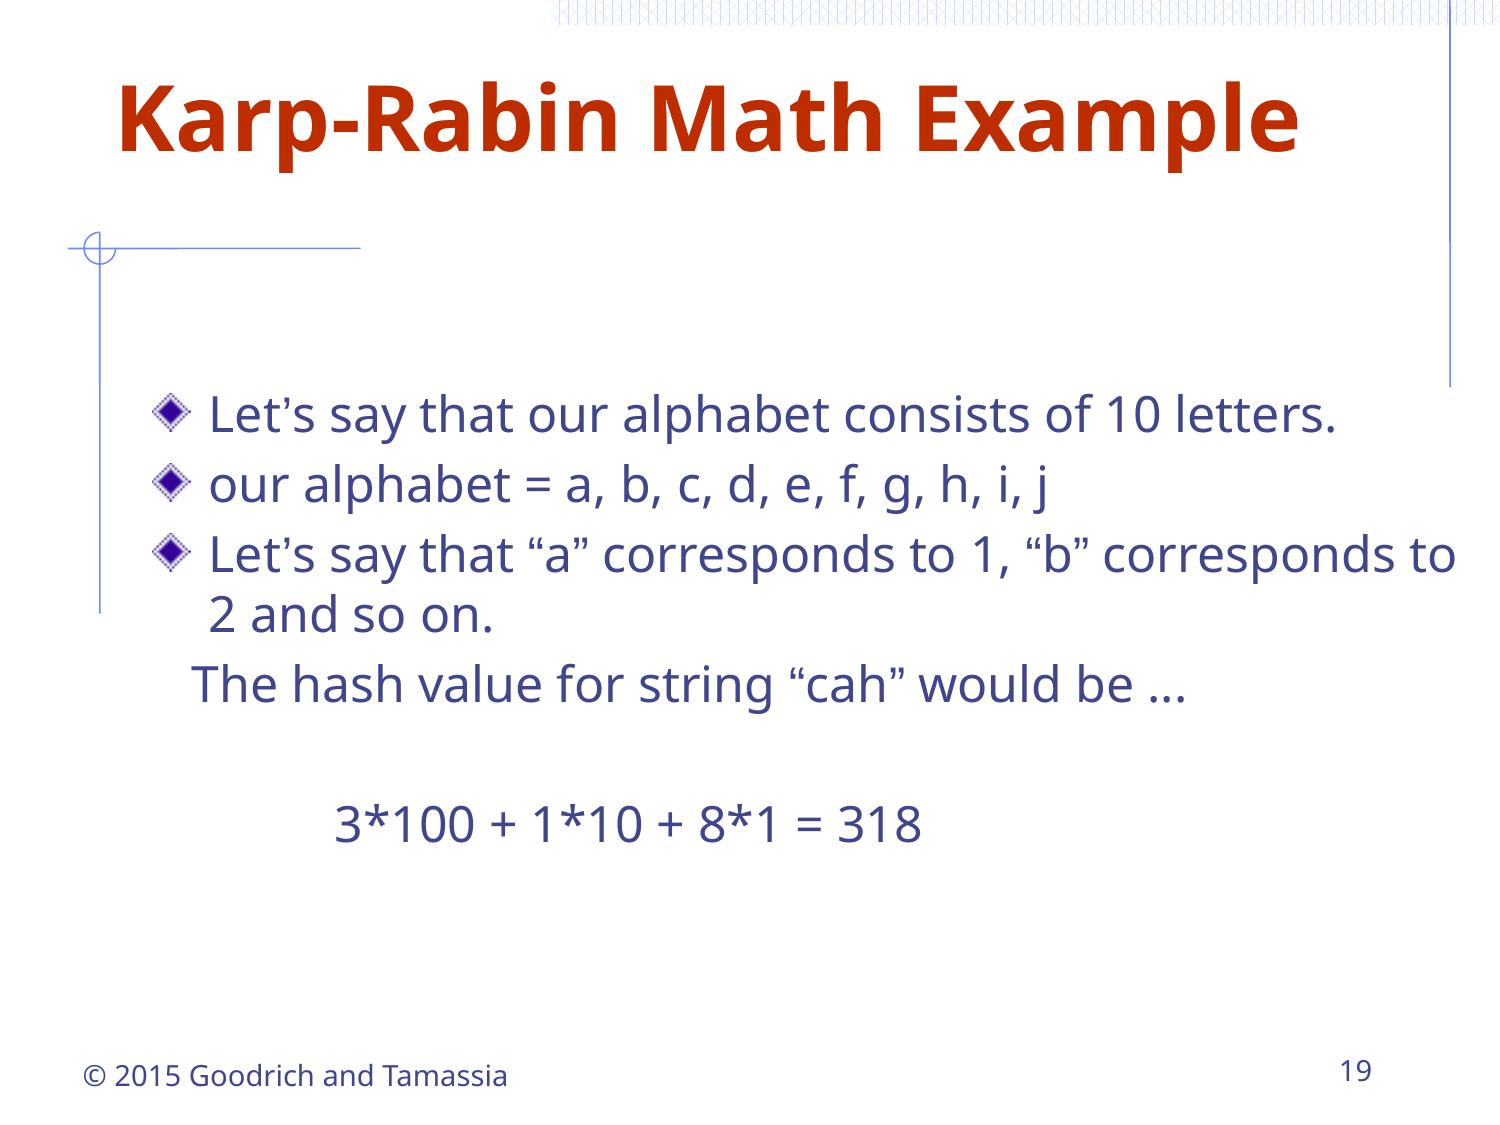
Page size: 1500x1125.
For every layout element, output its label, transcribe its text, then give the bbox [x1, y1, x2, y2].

title Karp-Rabin Math Example [99, 99, 1375, 288]
list Let’s say that our alphabet consists of 10 letters. our alphabet = a, b, c, d, e, f, g, h, i, j Let’s say that “a” corresponds to 1, “b” corresponds to 2 and so on. The hash value for string “cah” would be ... 3*100 + 1*10 + 8*1 = 318 [137, 375, 1475, 1075]
picture [152, 463, 191, 502]
picture [152, 393, 191, 432]
picture [152, 533, 191, 572]
slide_number 19 [1074, 1075, 1388, 1101]
